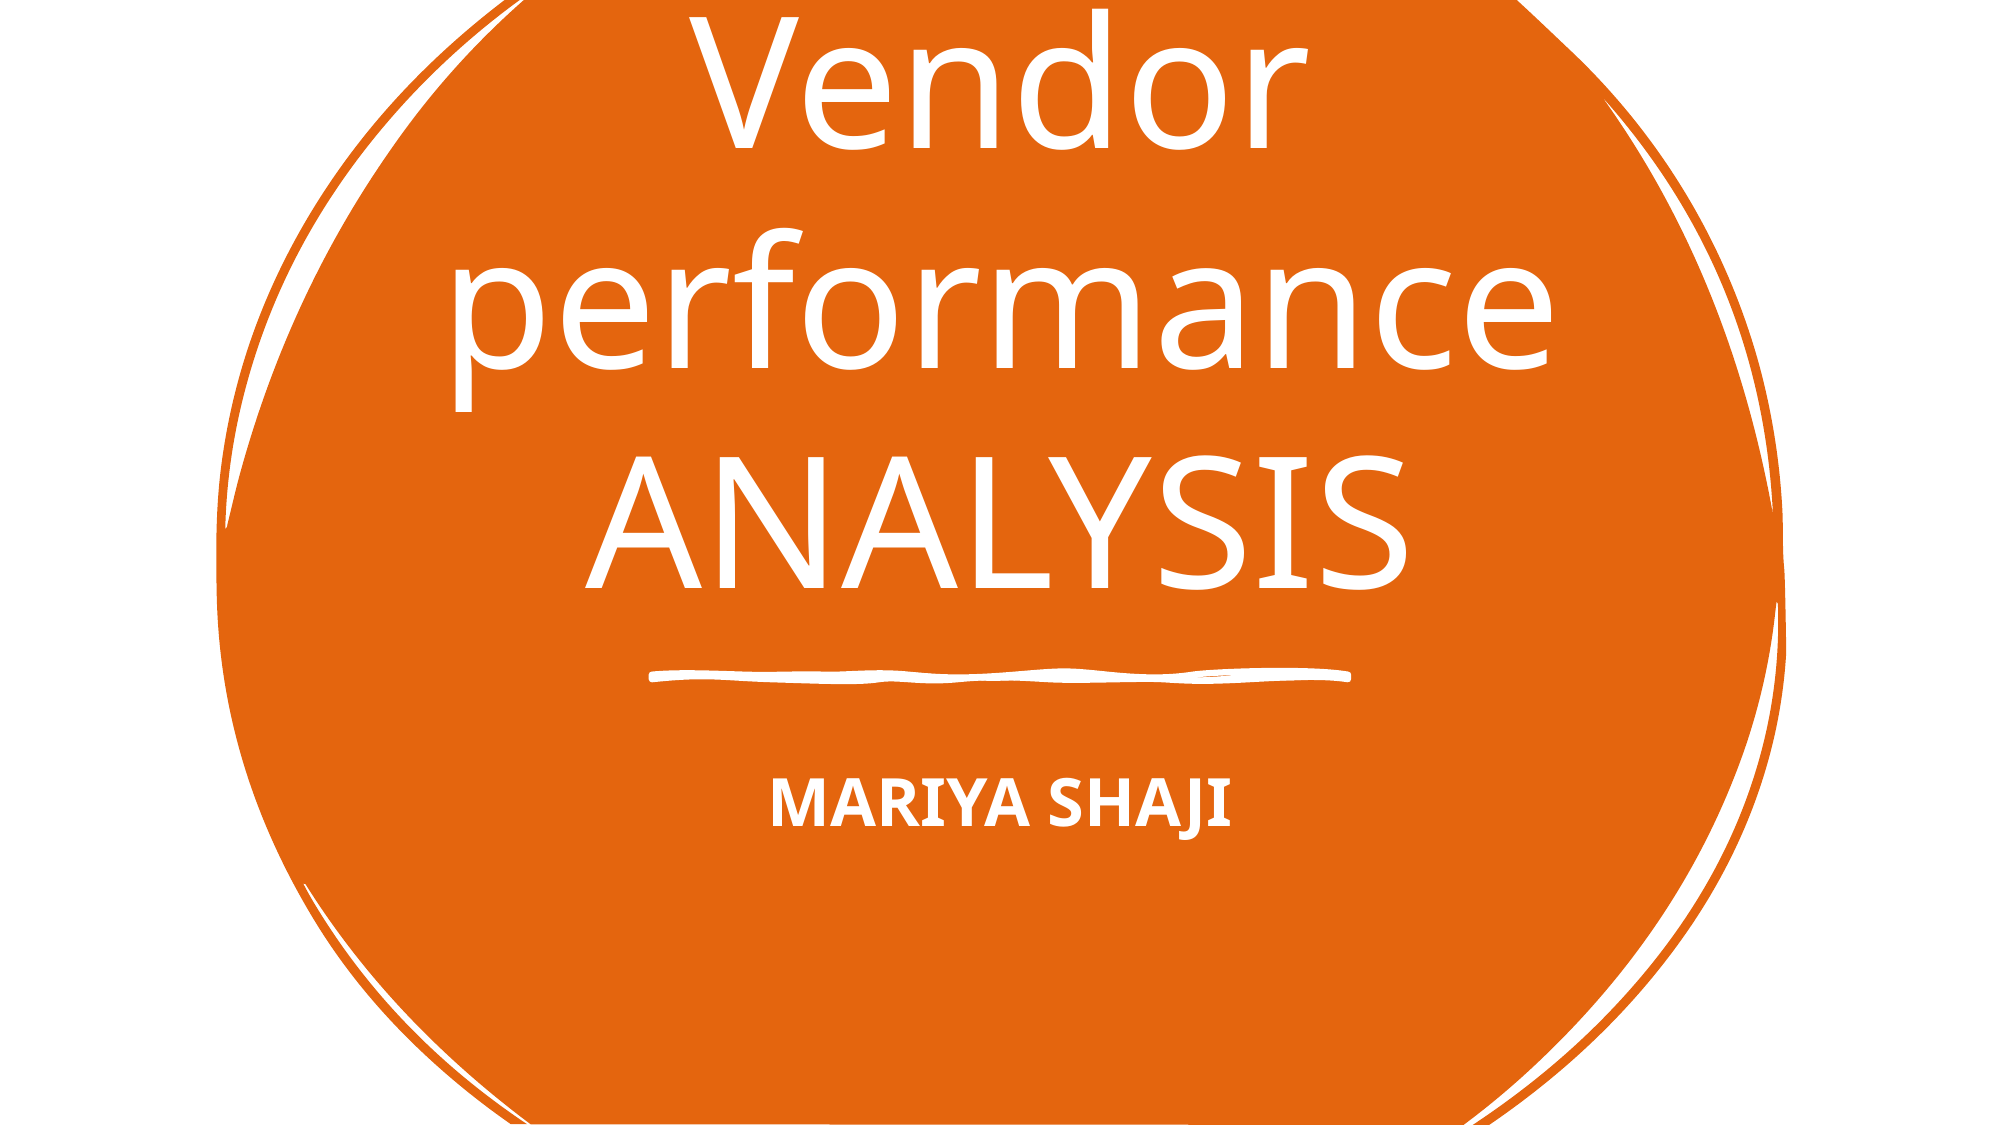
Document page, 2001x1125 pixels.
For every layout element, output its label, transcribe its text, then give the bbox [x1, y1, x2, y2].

subtitle MARIYA SHAJI [431, 743, 1569, 899]
title Vendor performance ANALYSIS [420, 157, 1581, 633]
